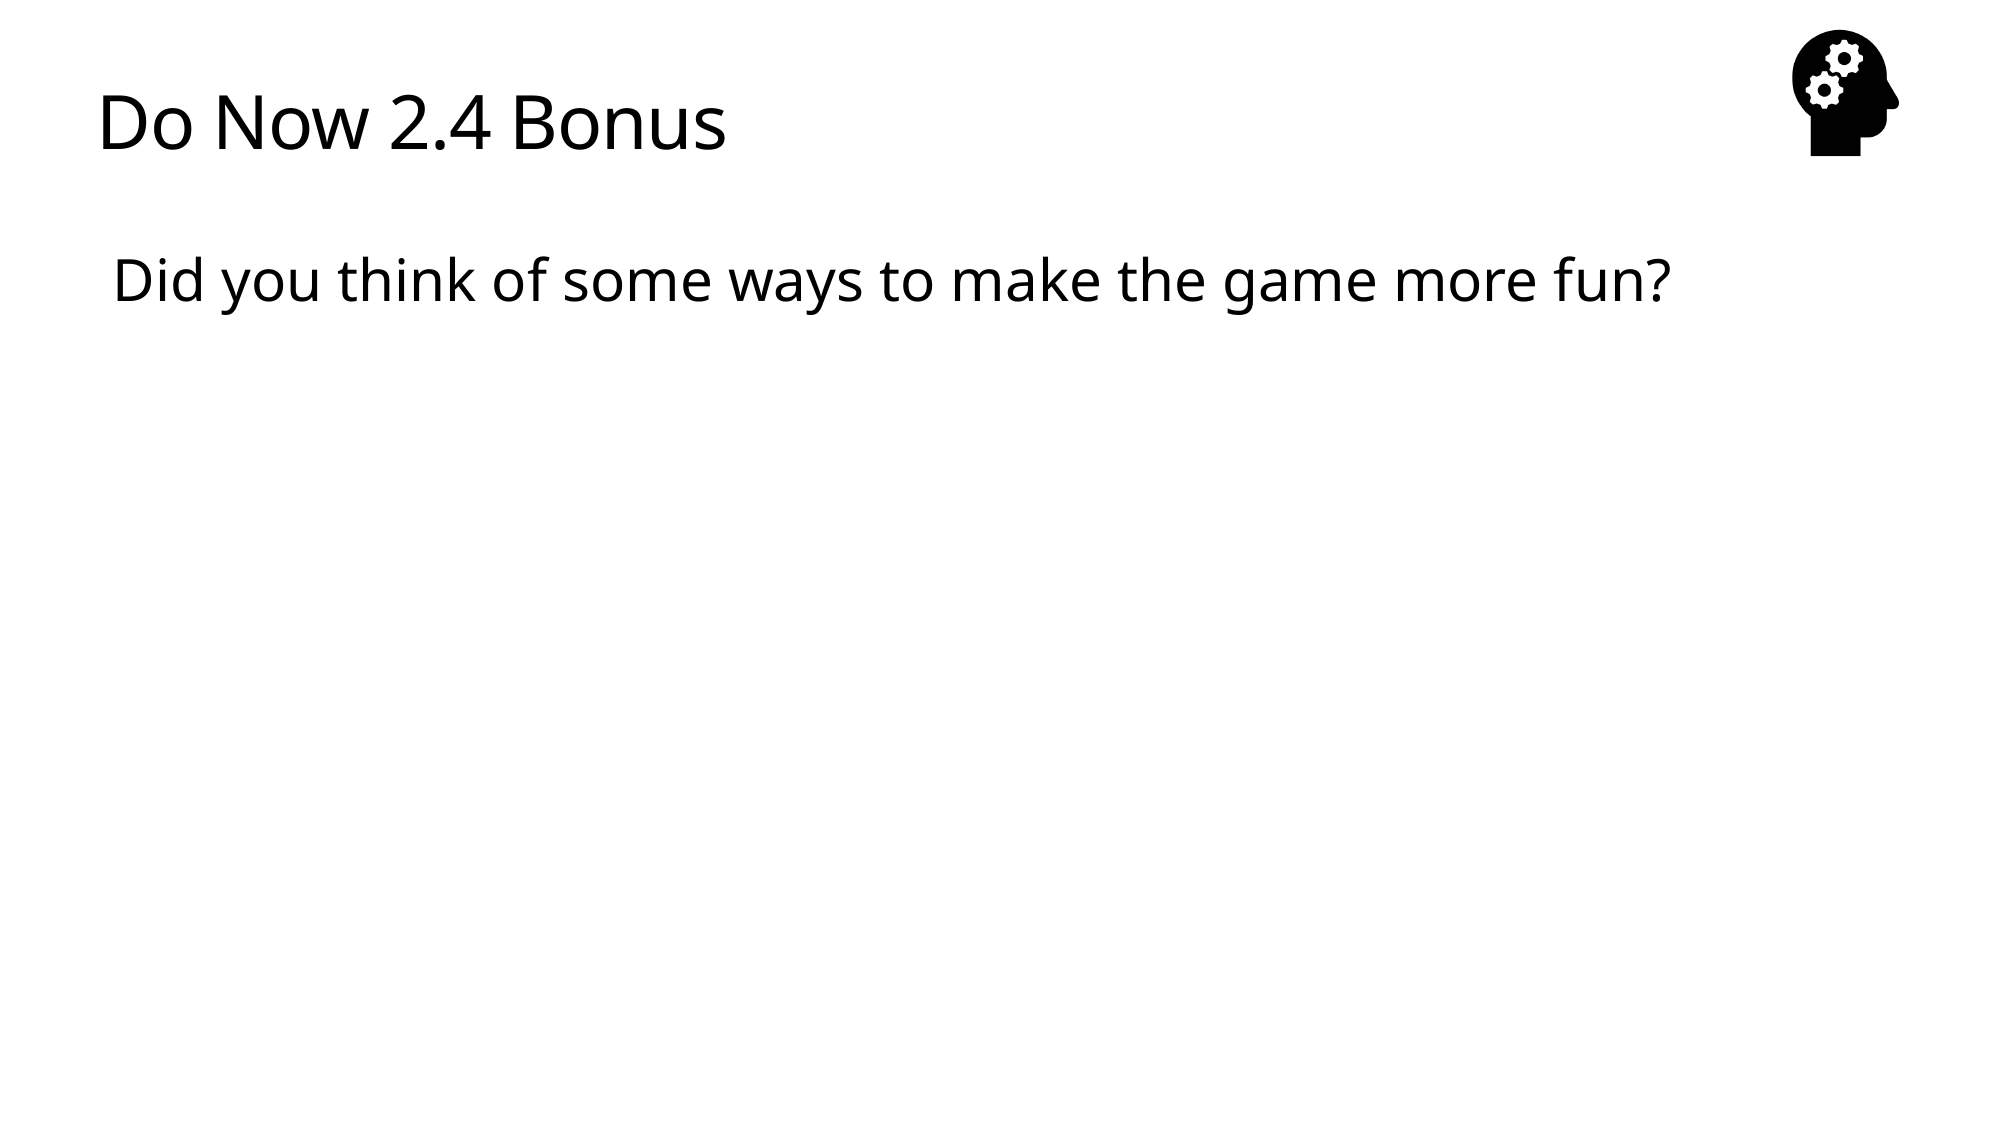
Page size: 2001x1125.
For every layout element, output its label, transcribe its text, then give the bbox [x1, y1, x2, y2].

title Do Now 2.4 Bonus [96, 75, 1770, 166]
picture [1770, 20, 1921, 172]
text_box Did you think of some ways to make the game more fun? [98, 235, 1906, 321]
